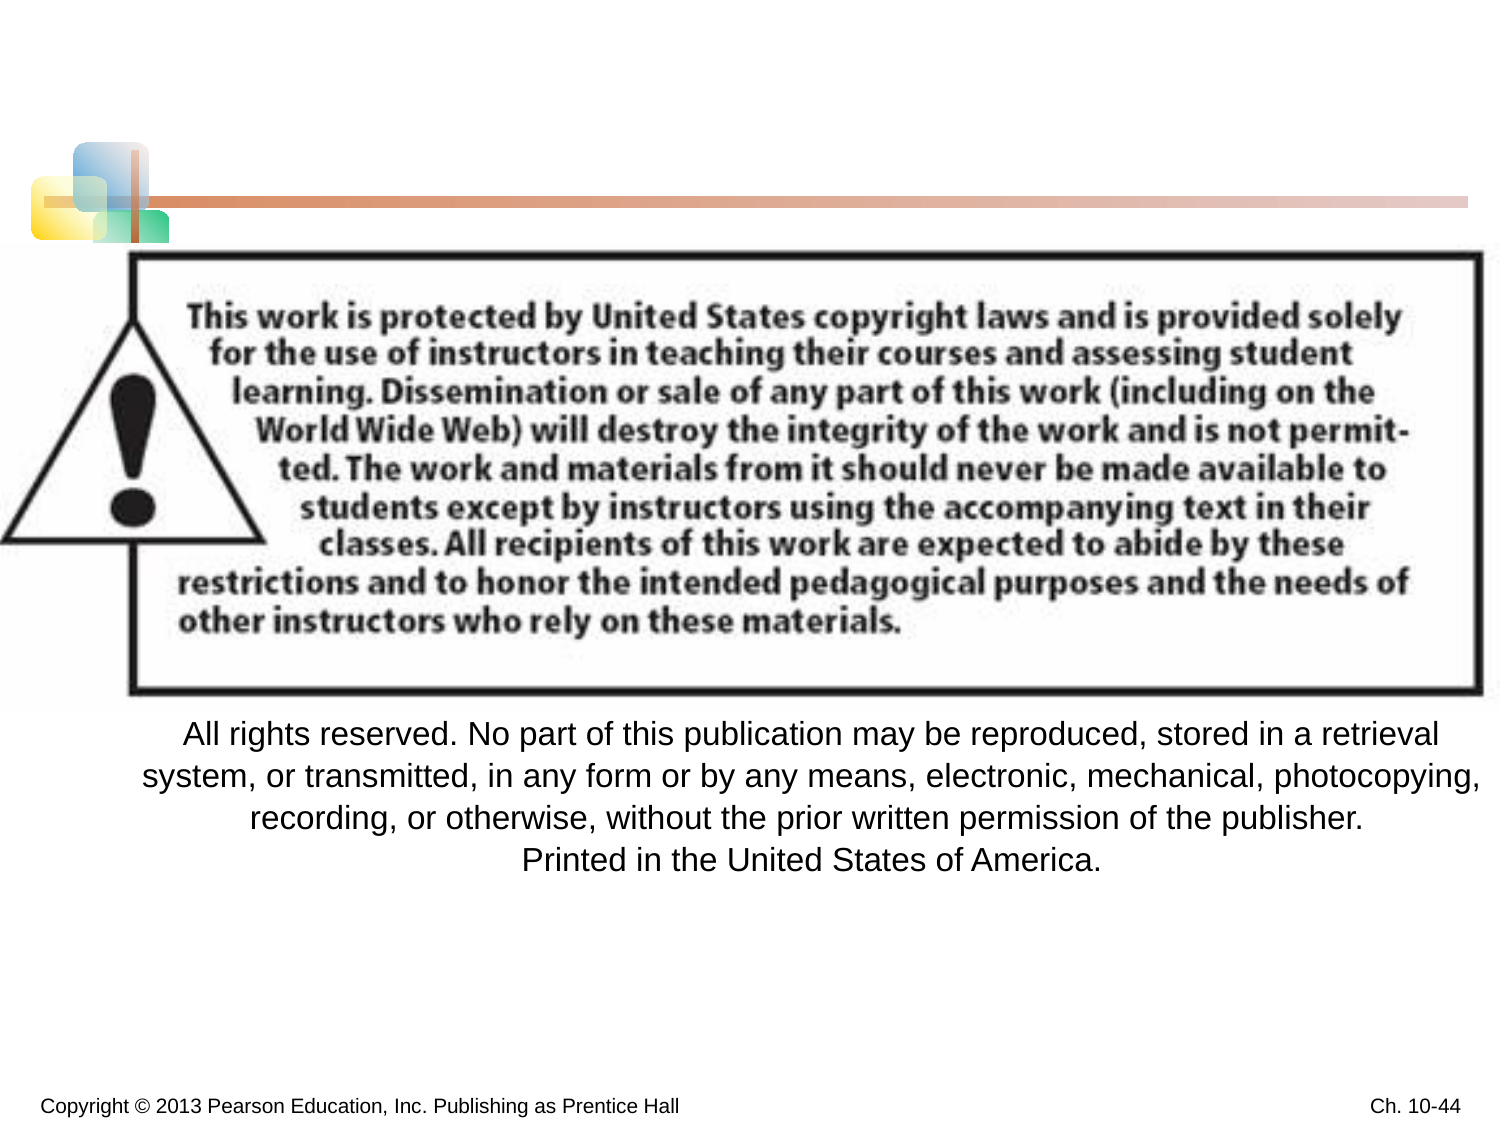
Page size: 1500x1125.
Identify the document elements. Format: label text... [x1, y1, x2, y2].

footer Copyright © 2013 Pearson Education, Inc. Publishing as Prentice Hall [0, 1071, 721, 1125]
picture [0, 243, 1500, 713]
slide_number Ch. 10-44 [1124, 1071, 1476, 1125]
text_box All rights reserved. No part of this publication may be reproduced, stored in a retrieval system, or transmitted, in any form or by any means, electronic, mechanical, photocopying, recording, or otherwise, without the prior written permission of the publisher. Printed in the United States of America. [125, 720, 1500, 885]
